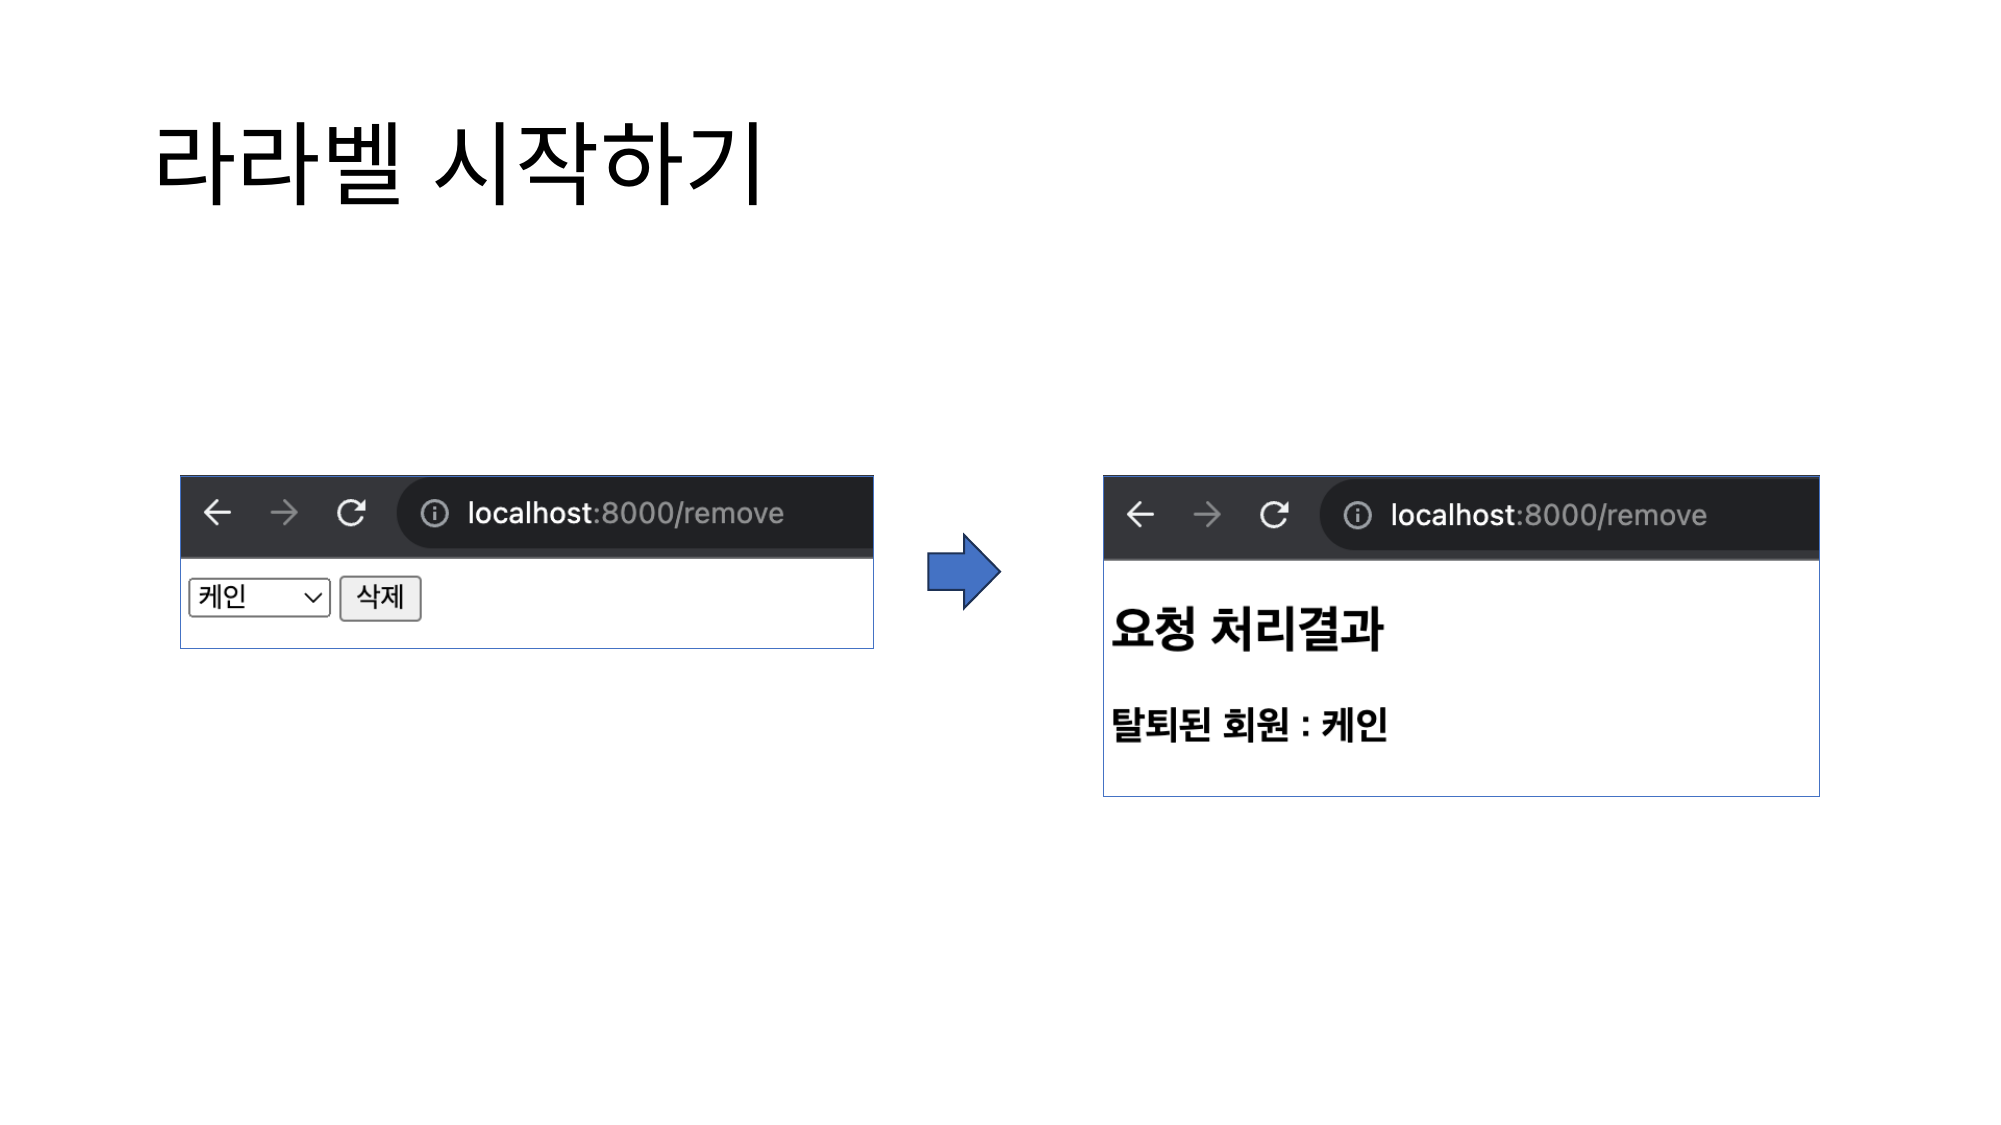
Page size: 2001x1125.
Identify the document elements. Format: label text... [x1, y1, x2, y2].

text_box [927, 532, 1002, 611]
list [179, 475, 874, 649]
title 라라벨 시작하기 [137, 59, 1863, 278]
picture [1103, 475, 1820, 797]
